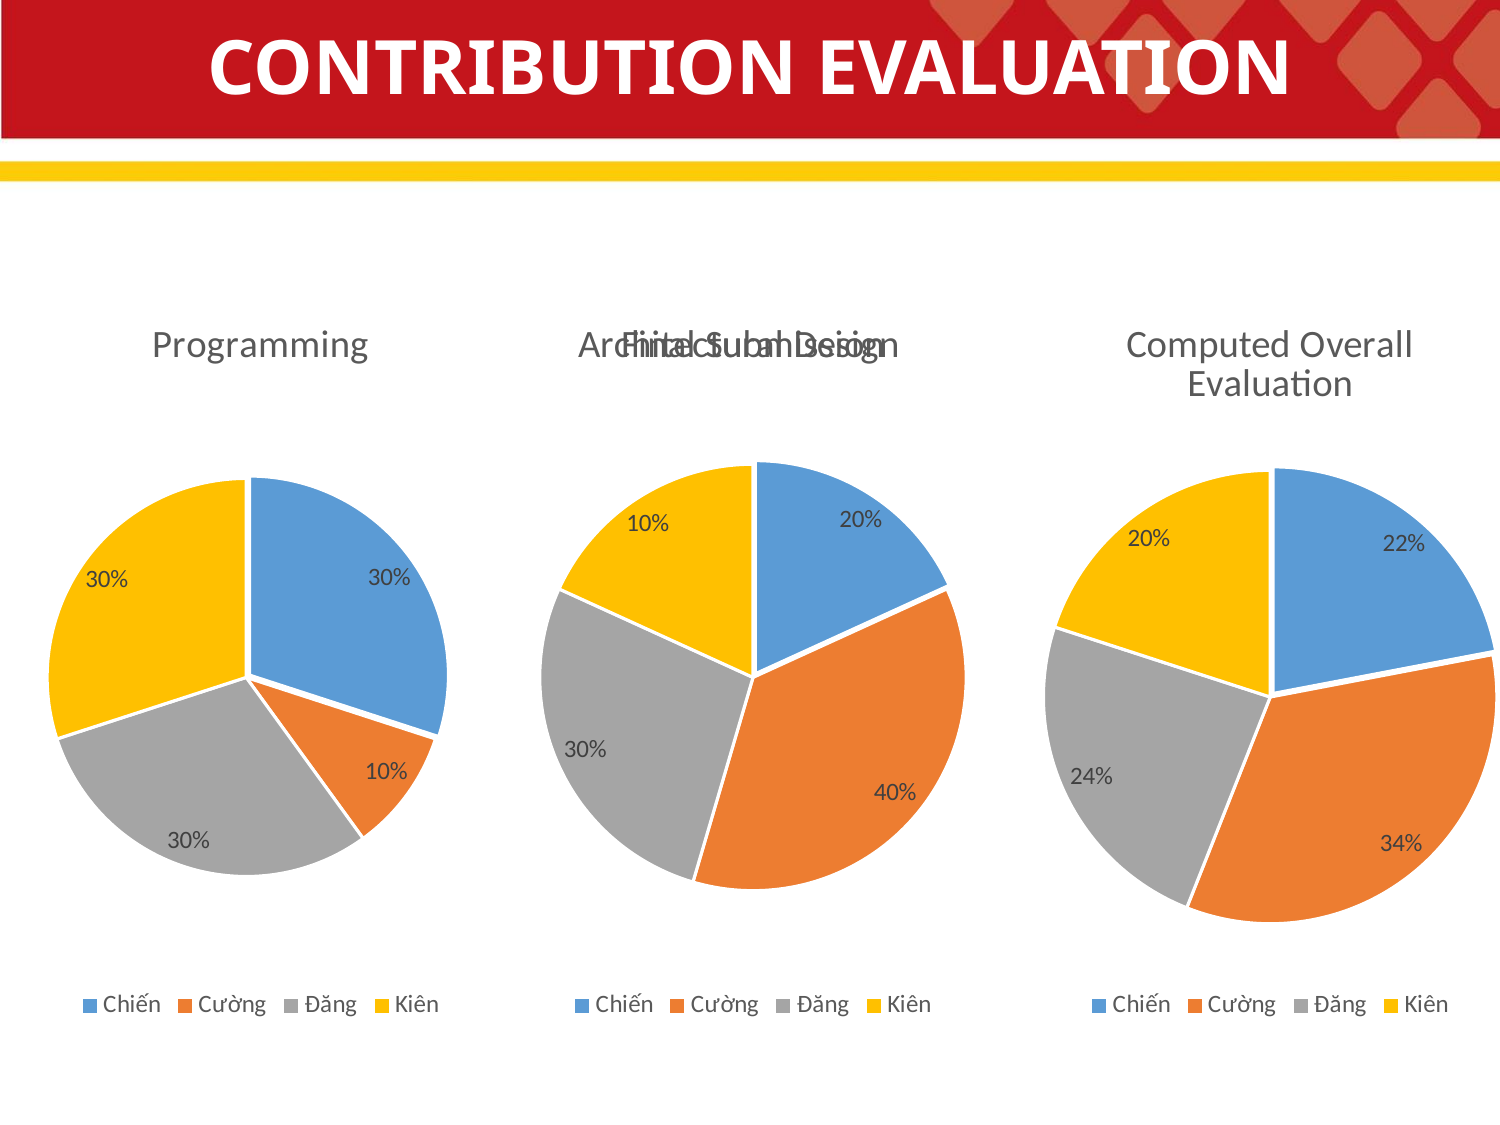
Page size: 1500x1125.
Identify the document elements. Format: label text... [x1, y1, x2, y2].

title CONTRIBUTION EVALUATION [31, 0, 1471, 141]
chart [34, 293, 488, 1025]
picture [0, 0, 1500, 1125]
chart [993, 293, 1500, 1025]
chart [512, 293, 980, 1025]
